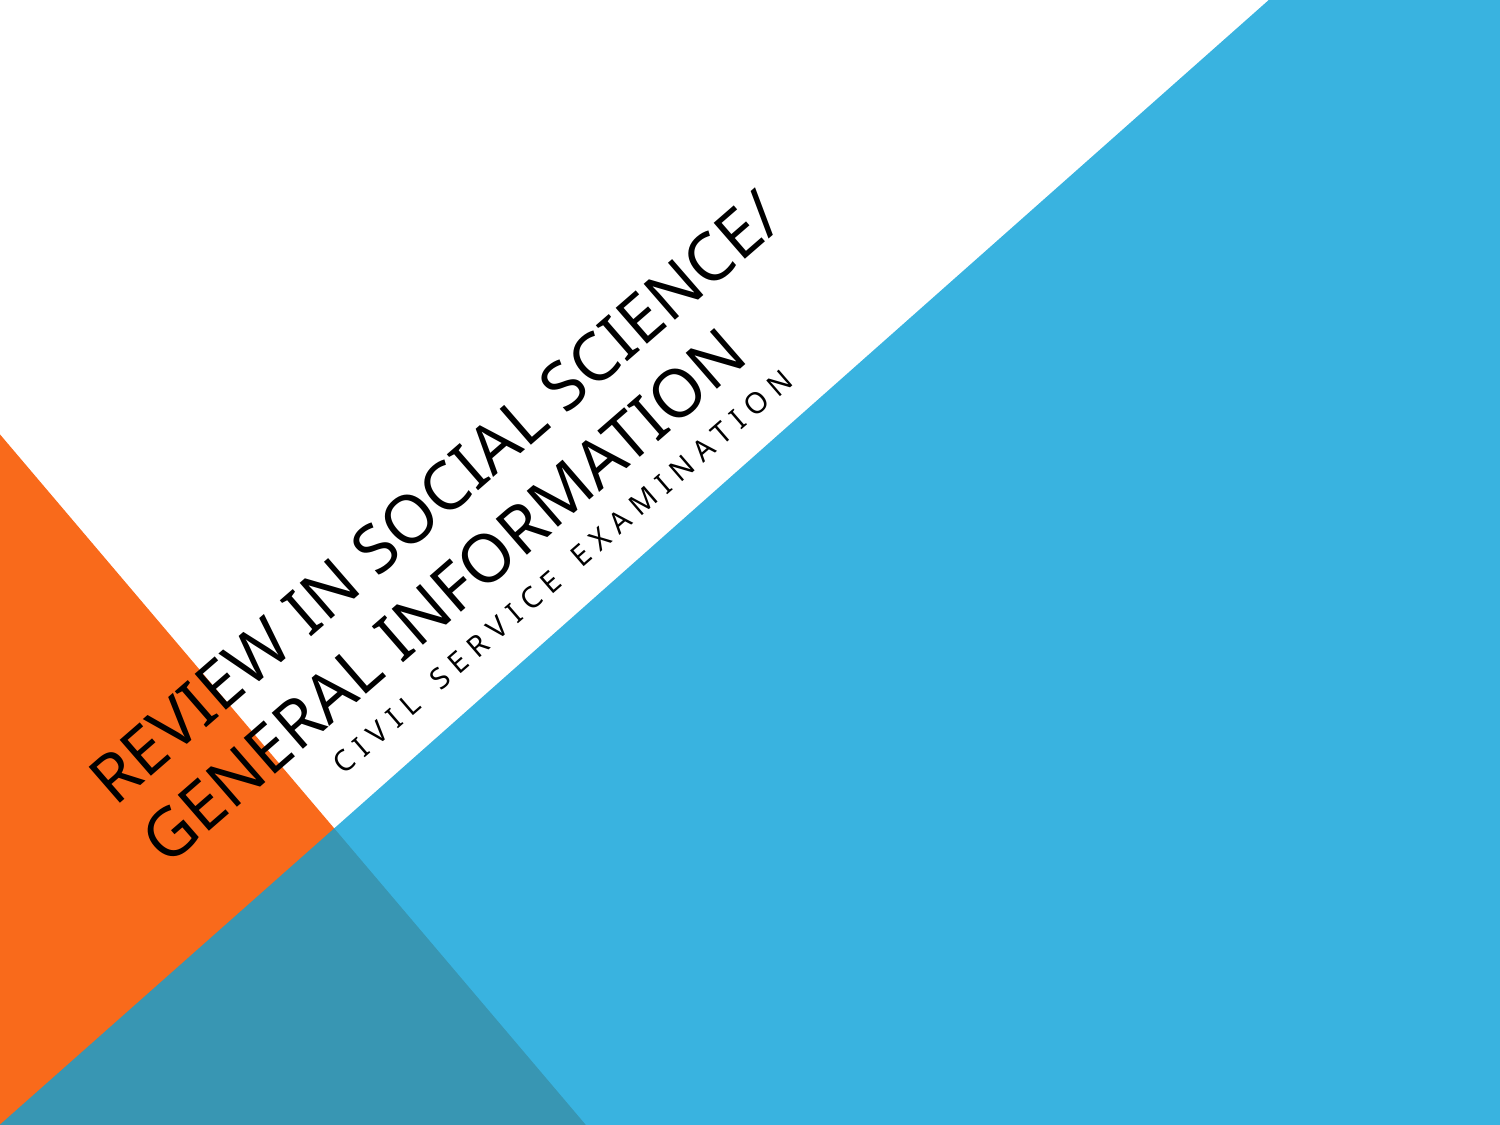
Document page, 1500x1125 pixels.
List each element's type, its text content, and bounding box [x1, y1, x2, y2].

subtitle Civil Service Examination [312, 61, 1154, 804]
title REVIEW IN SOCIAL SCIENCE/ general information [36, 4, 1012, 889]
